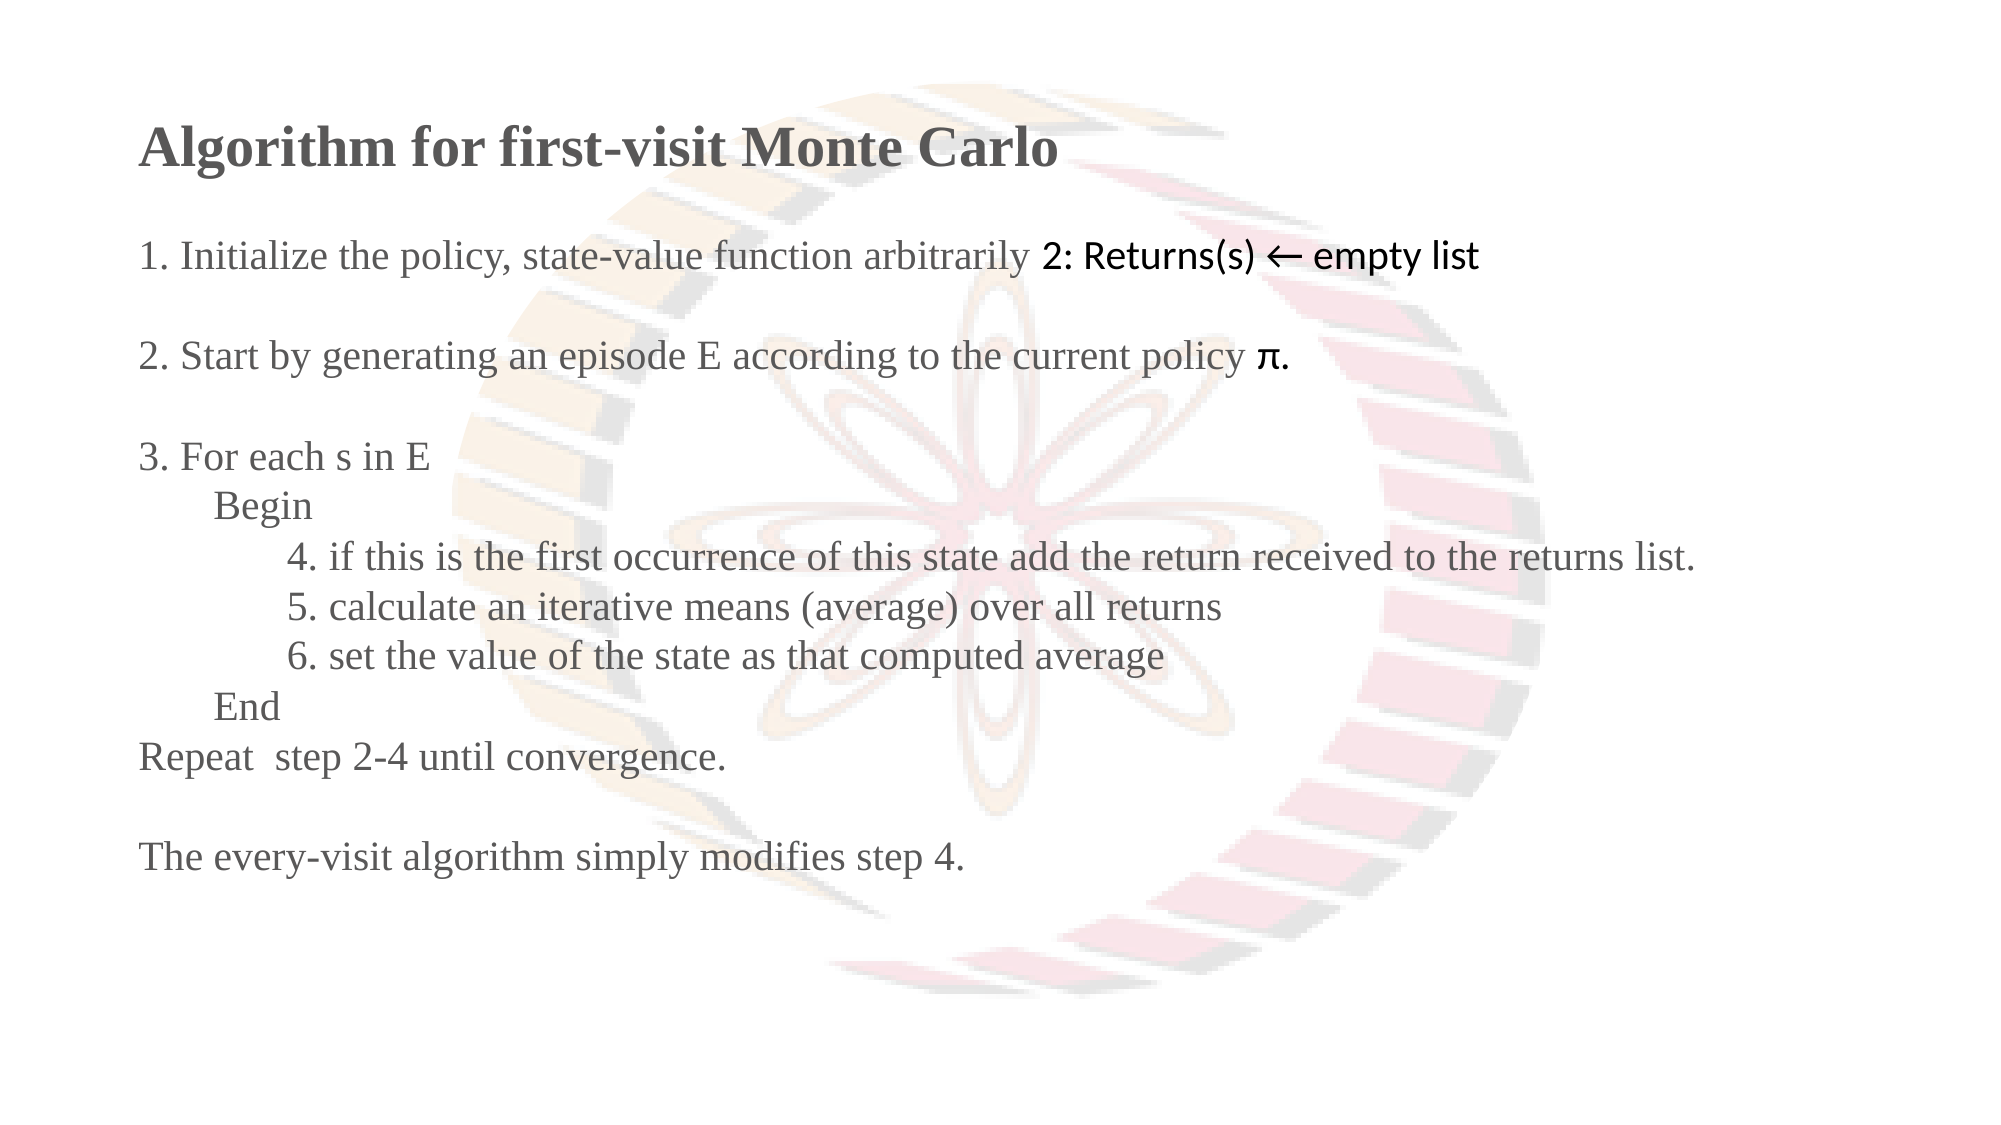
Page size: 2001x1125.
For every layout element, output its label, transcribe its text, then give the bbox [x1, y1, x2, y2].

text_box Algorithm for first-visit Monte Carlo Initialize the policy, state-value function arbitrarily 2: Returns(s) ← empty list 2. Start by generating an episode E according to the current policy π. 3. For each s in E Begin 4. if this is the first occurrence of this state add the return received to the returns list. 5. calculate an iterative means (average) over all returns 6. set the value of the state as that computed average End Repeat step 2-4 until convergence. The every-visit algorithm simply modifies step 4. [123, 100, 1716, 936]
